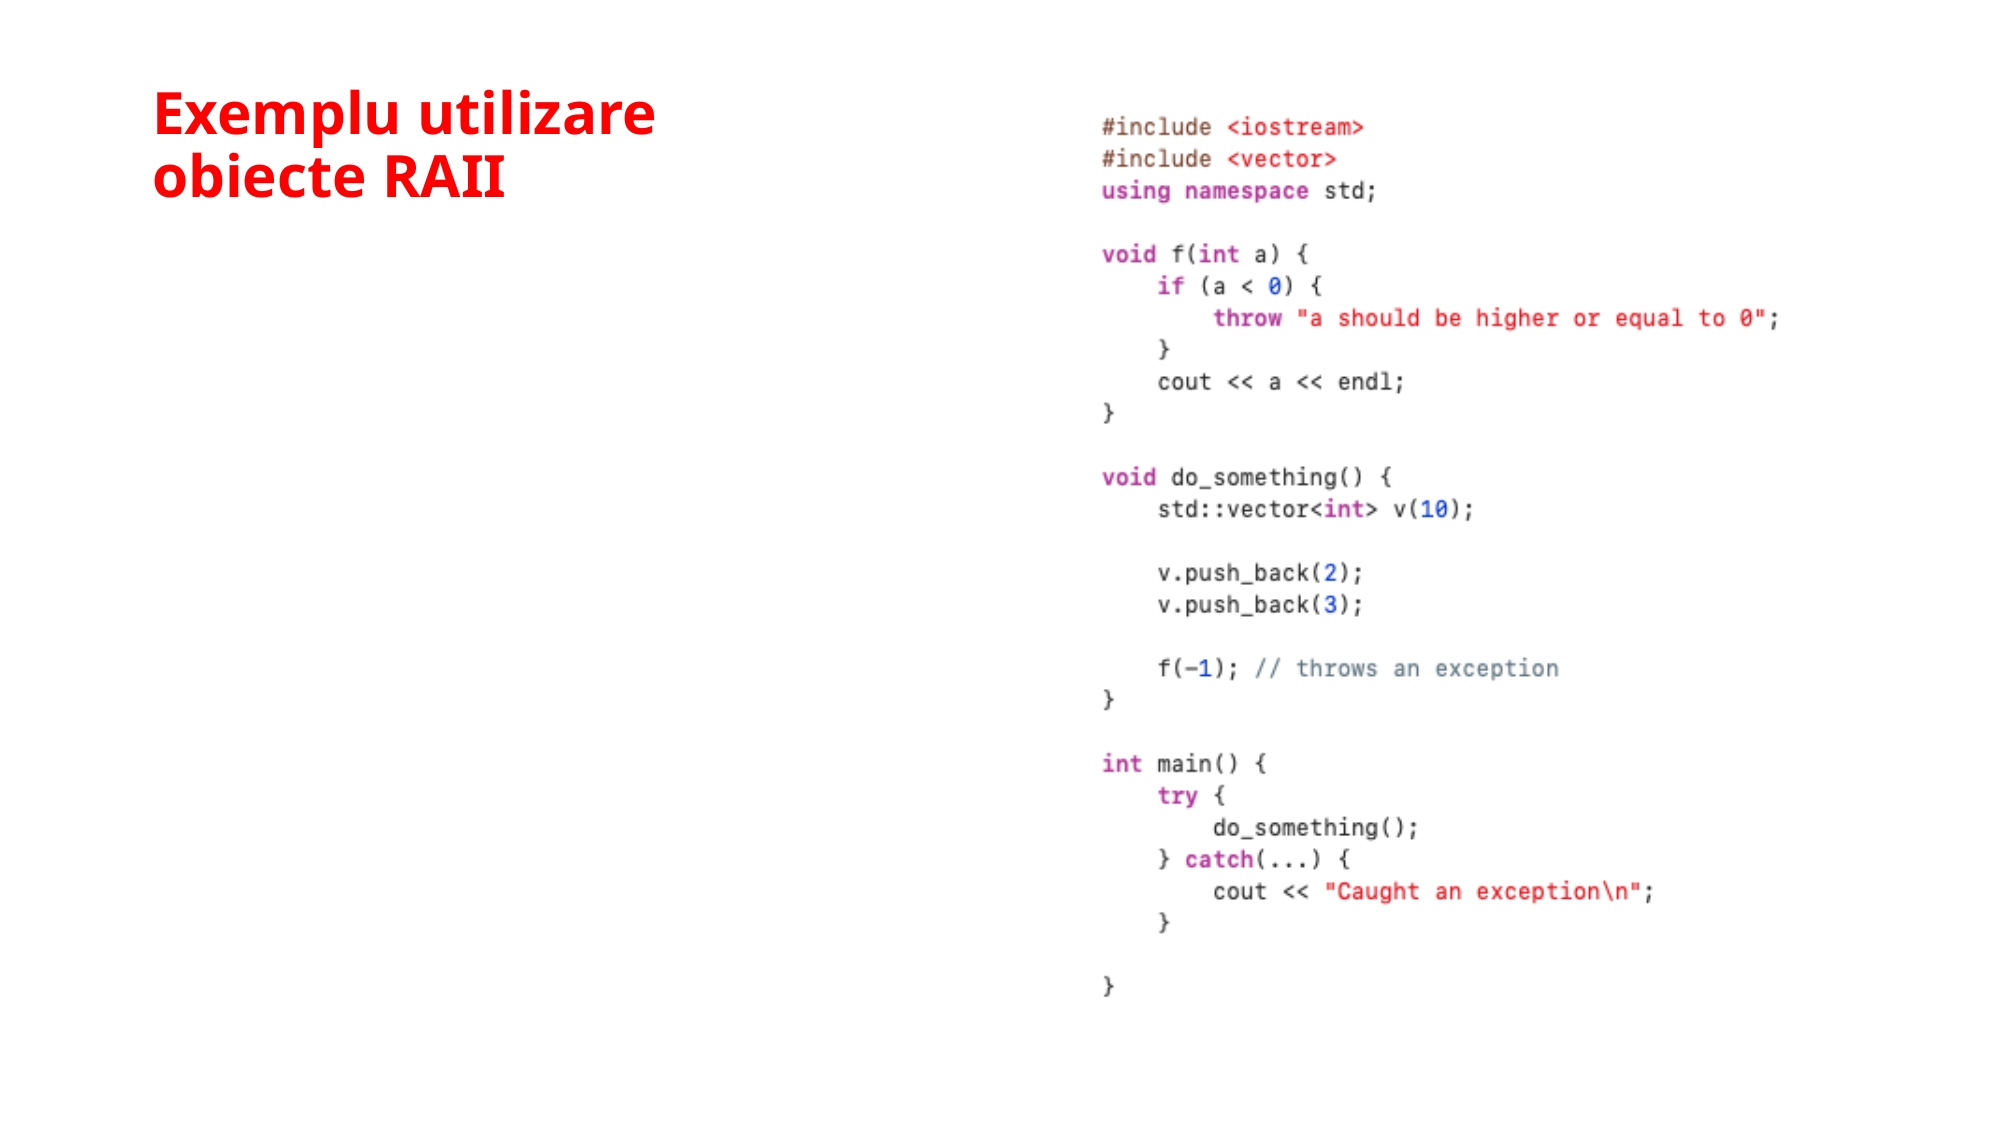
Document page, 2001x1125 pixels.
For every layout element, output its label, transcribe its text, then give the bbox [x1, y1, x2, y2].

title Exemplu utilizare obiecte RAII [137, 59, 736, 235]
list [1070, 111, 1806, 1014]
